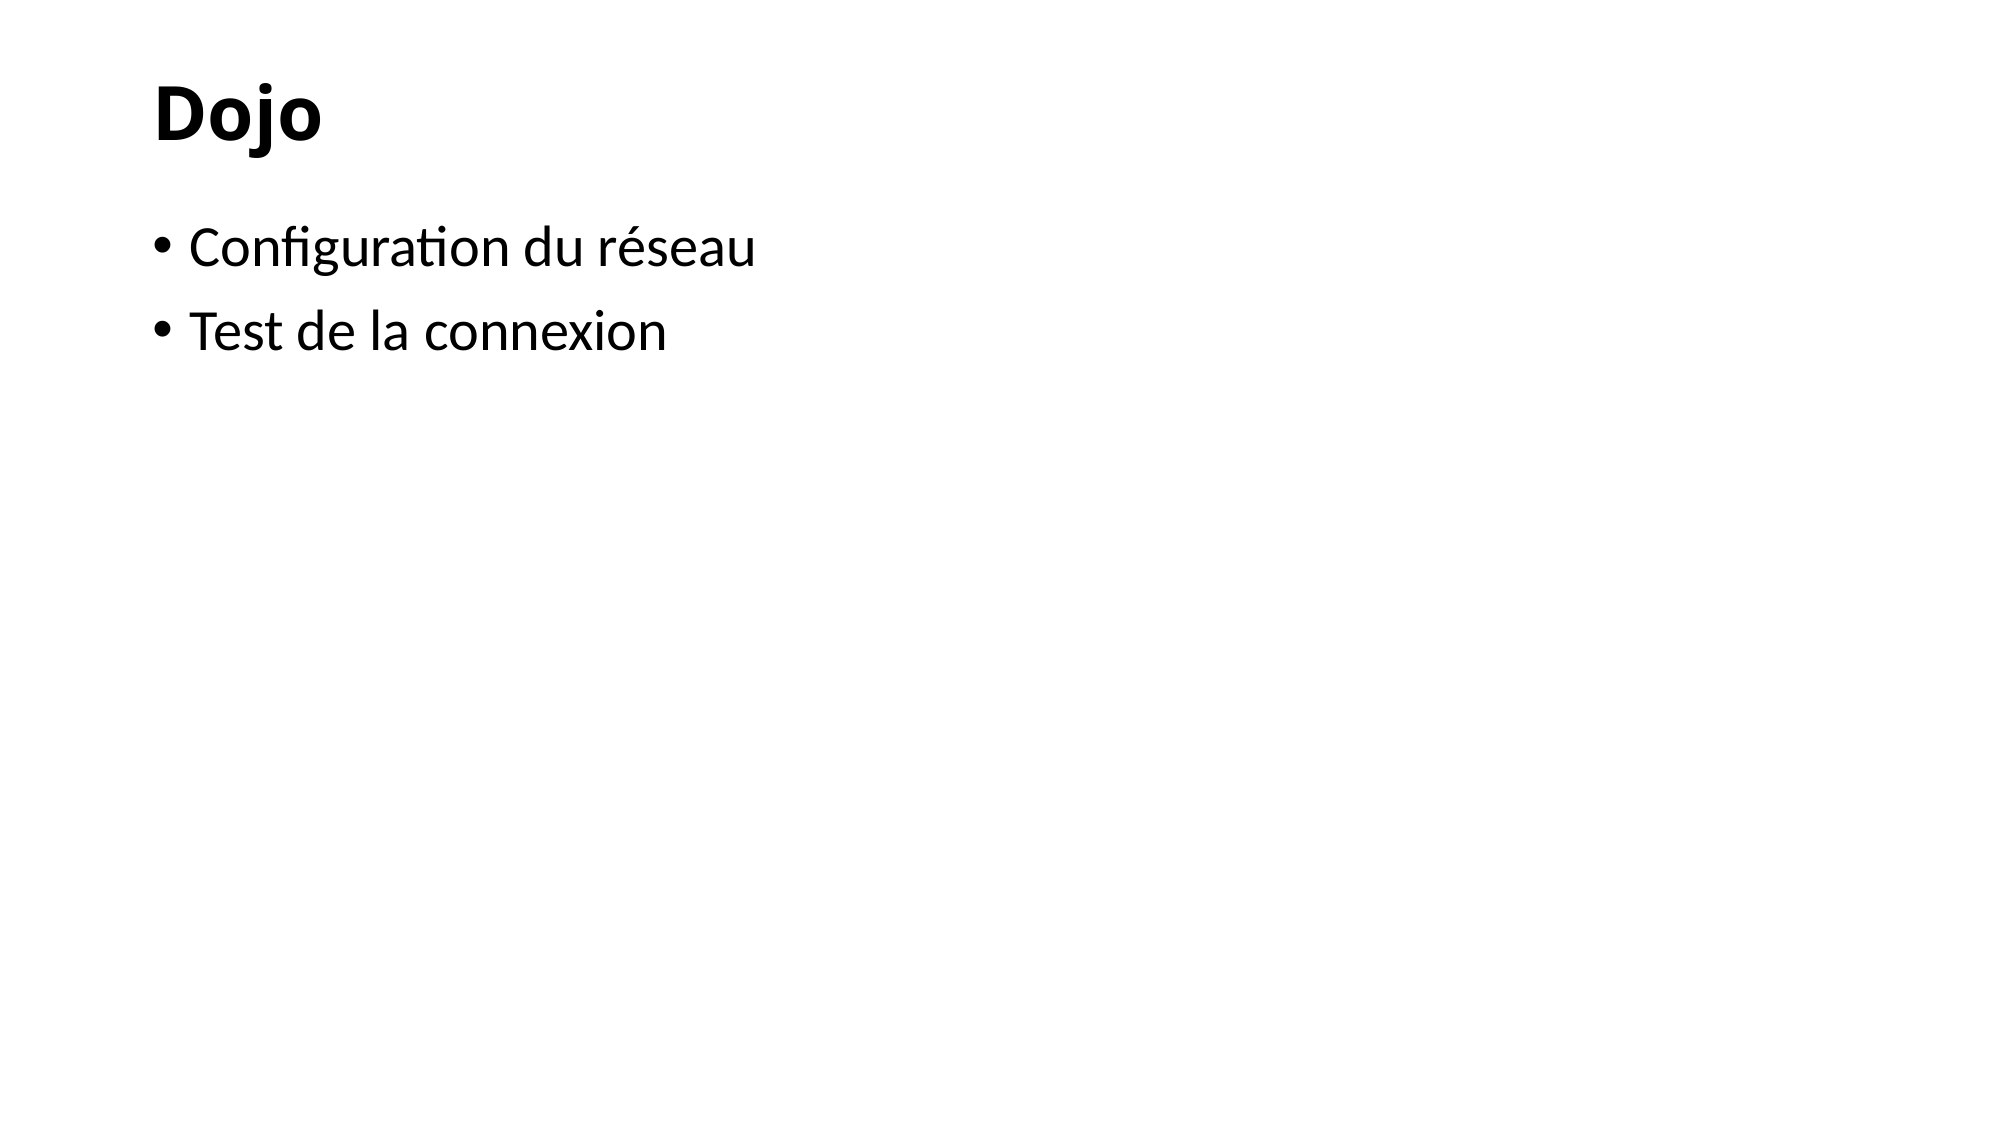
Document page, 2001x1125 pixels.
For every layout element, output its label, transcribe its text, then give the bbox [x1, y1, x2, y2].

title Dojo [137, 59, 1863, 173]
list Configuration du réseau Test de la connexion [137, 208, 1863, 1014]
